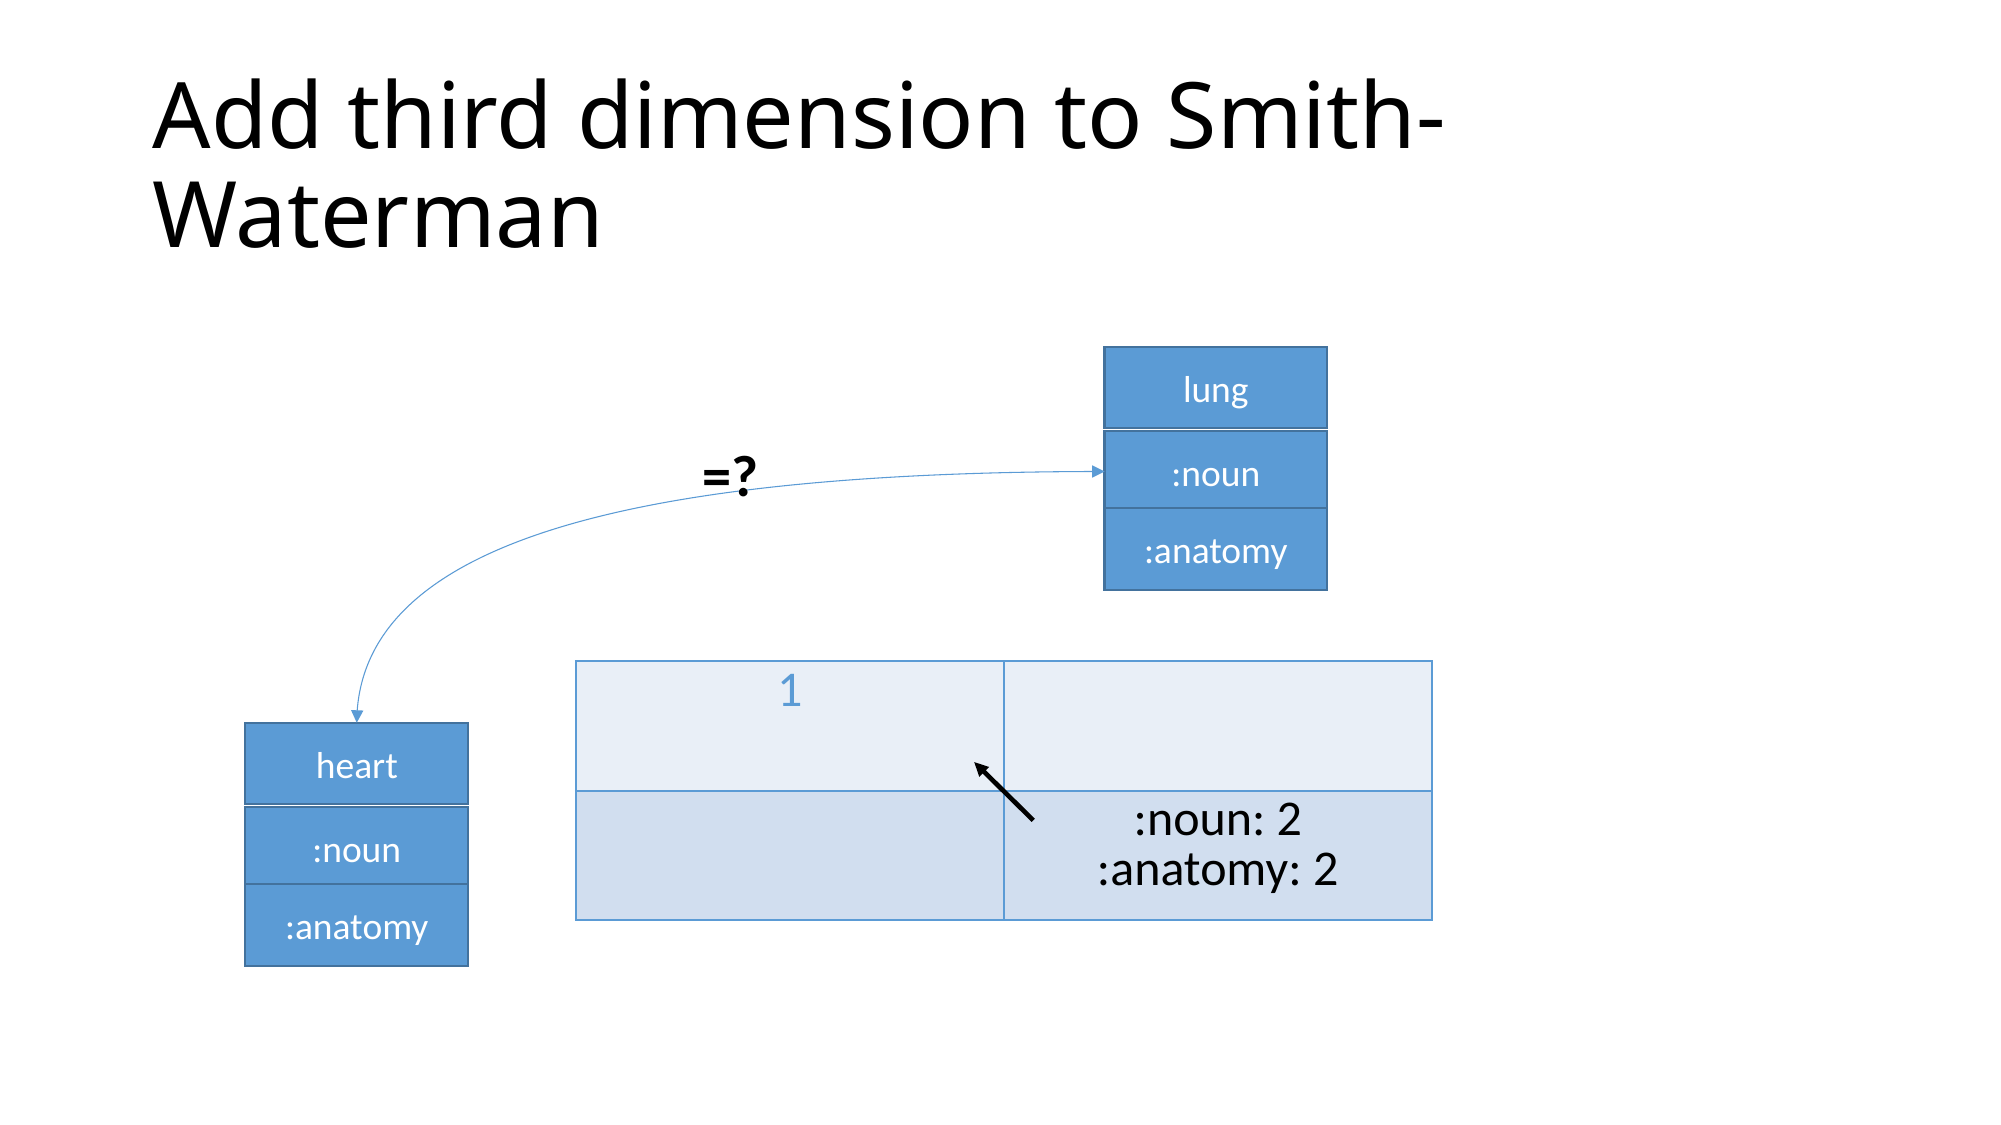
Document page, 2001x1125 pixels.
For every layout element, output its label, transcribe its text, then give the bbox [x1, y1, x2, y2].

text_box :noun [244, 806, 469, 883]
text_box heart [244, 722, 469, 805]
title Add third dimension to Smith-Waterman [137, 59, 1863, 278]
table_header 1 [577, 662, 605, 790]
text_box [974, 762, 1034, 821]
table_cell :noun: 2 :anatomy: 2 [1005, 792, 1431, 919]
text_box lung [1103, 346, 1328, 429]
table_header [1005, 662, 1431, 790]
table_header 1 [857, 662, 1003, 790]
text_box :anatomy [244, 883, 469, 967]
text_box :noun [1103, 430, 1328, 507]
table_cell [577, 792, 605, 919]
text_box :anatomy [1103, 507, 1328, 591]
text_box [605, 223, 857, 971]
table_cell [857, 792, 1003, 919]
